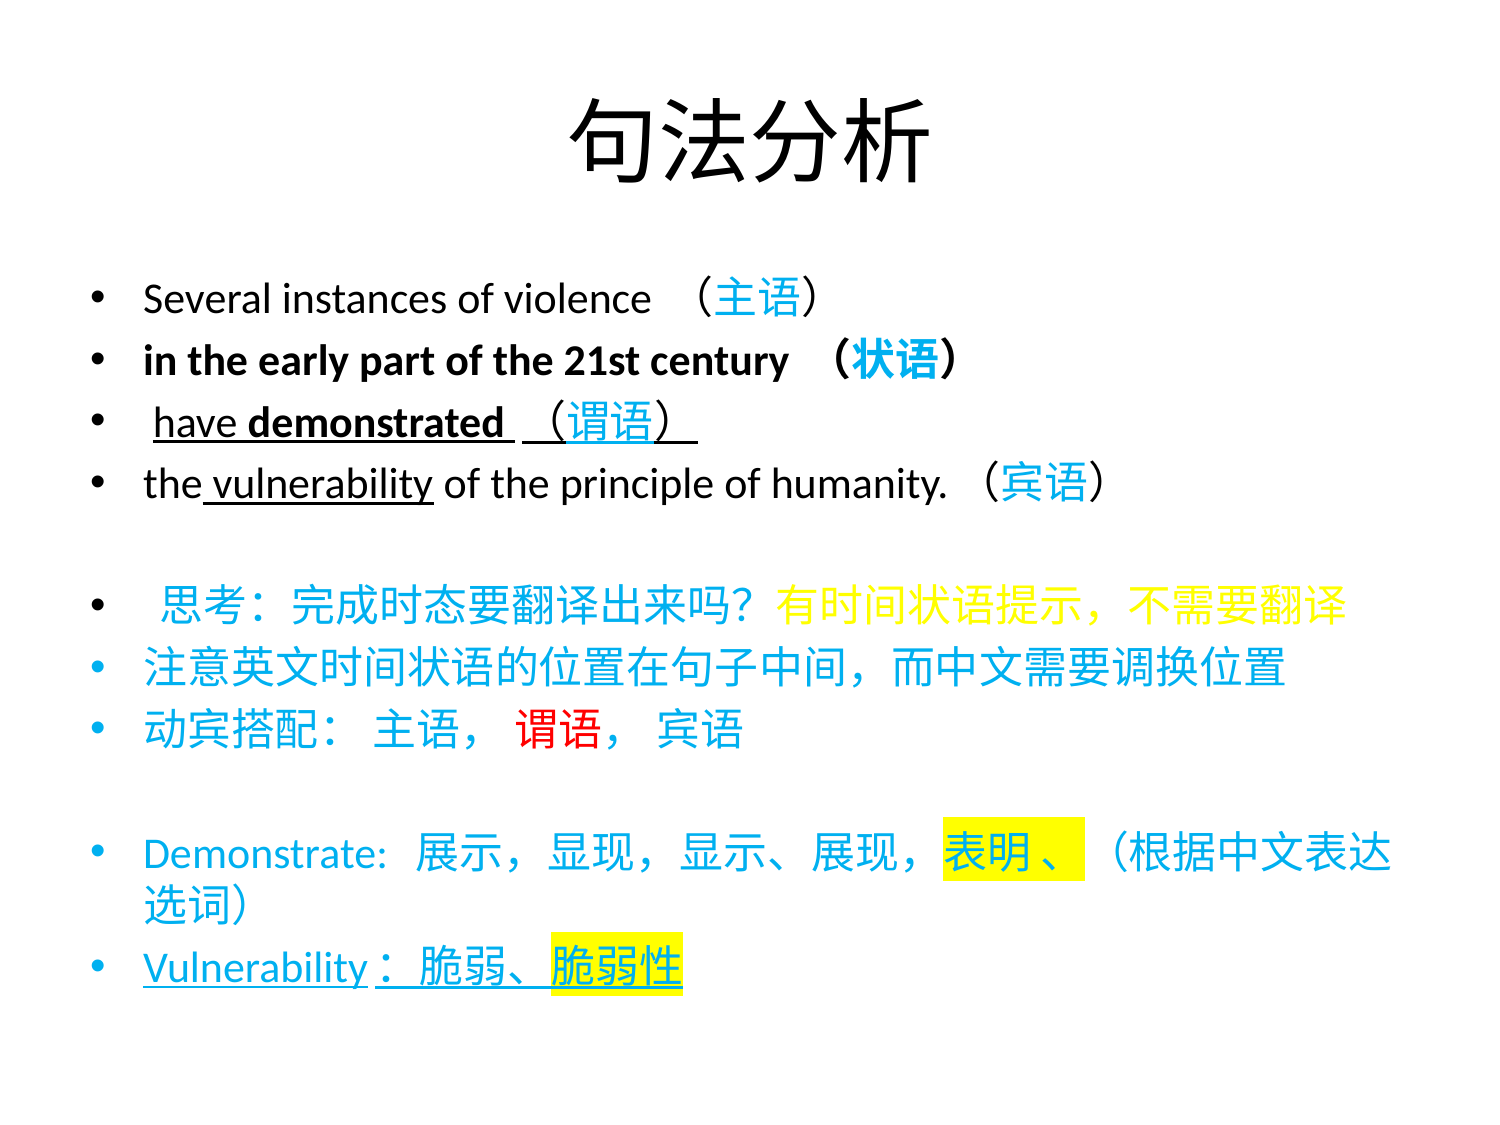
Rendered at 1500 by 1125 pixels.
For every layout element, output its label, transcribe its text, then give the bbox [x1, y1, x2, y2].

title 句法分析 [75, 45, 1425, 233]
list Several instances of violence （主语） in the early part of the 21st century （状语） have demonstrated （谓语） the vulnerability of the principle of humanity.（宾语） 思考：完成时态要翻译出来吗？有时间状语提示，不需要翻译 注意英文时间状语的位置在句子中间，而中文需要调换位置 动宾搭配： 主语， 谓语， 宾语 Demonstrate: 展示，显现，显示、展现，表明 、（根据中文表达选词） Vulnerability：脆弱、脆弱性 [75, 262, 1425, 1005]
